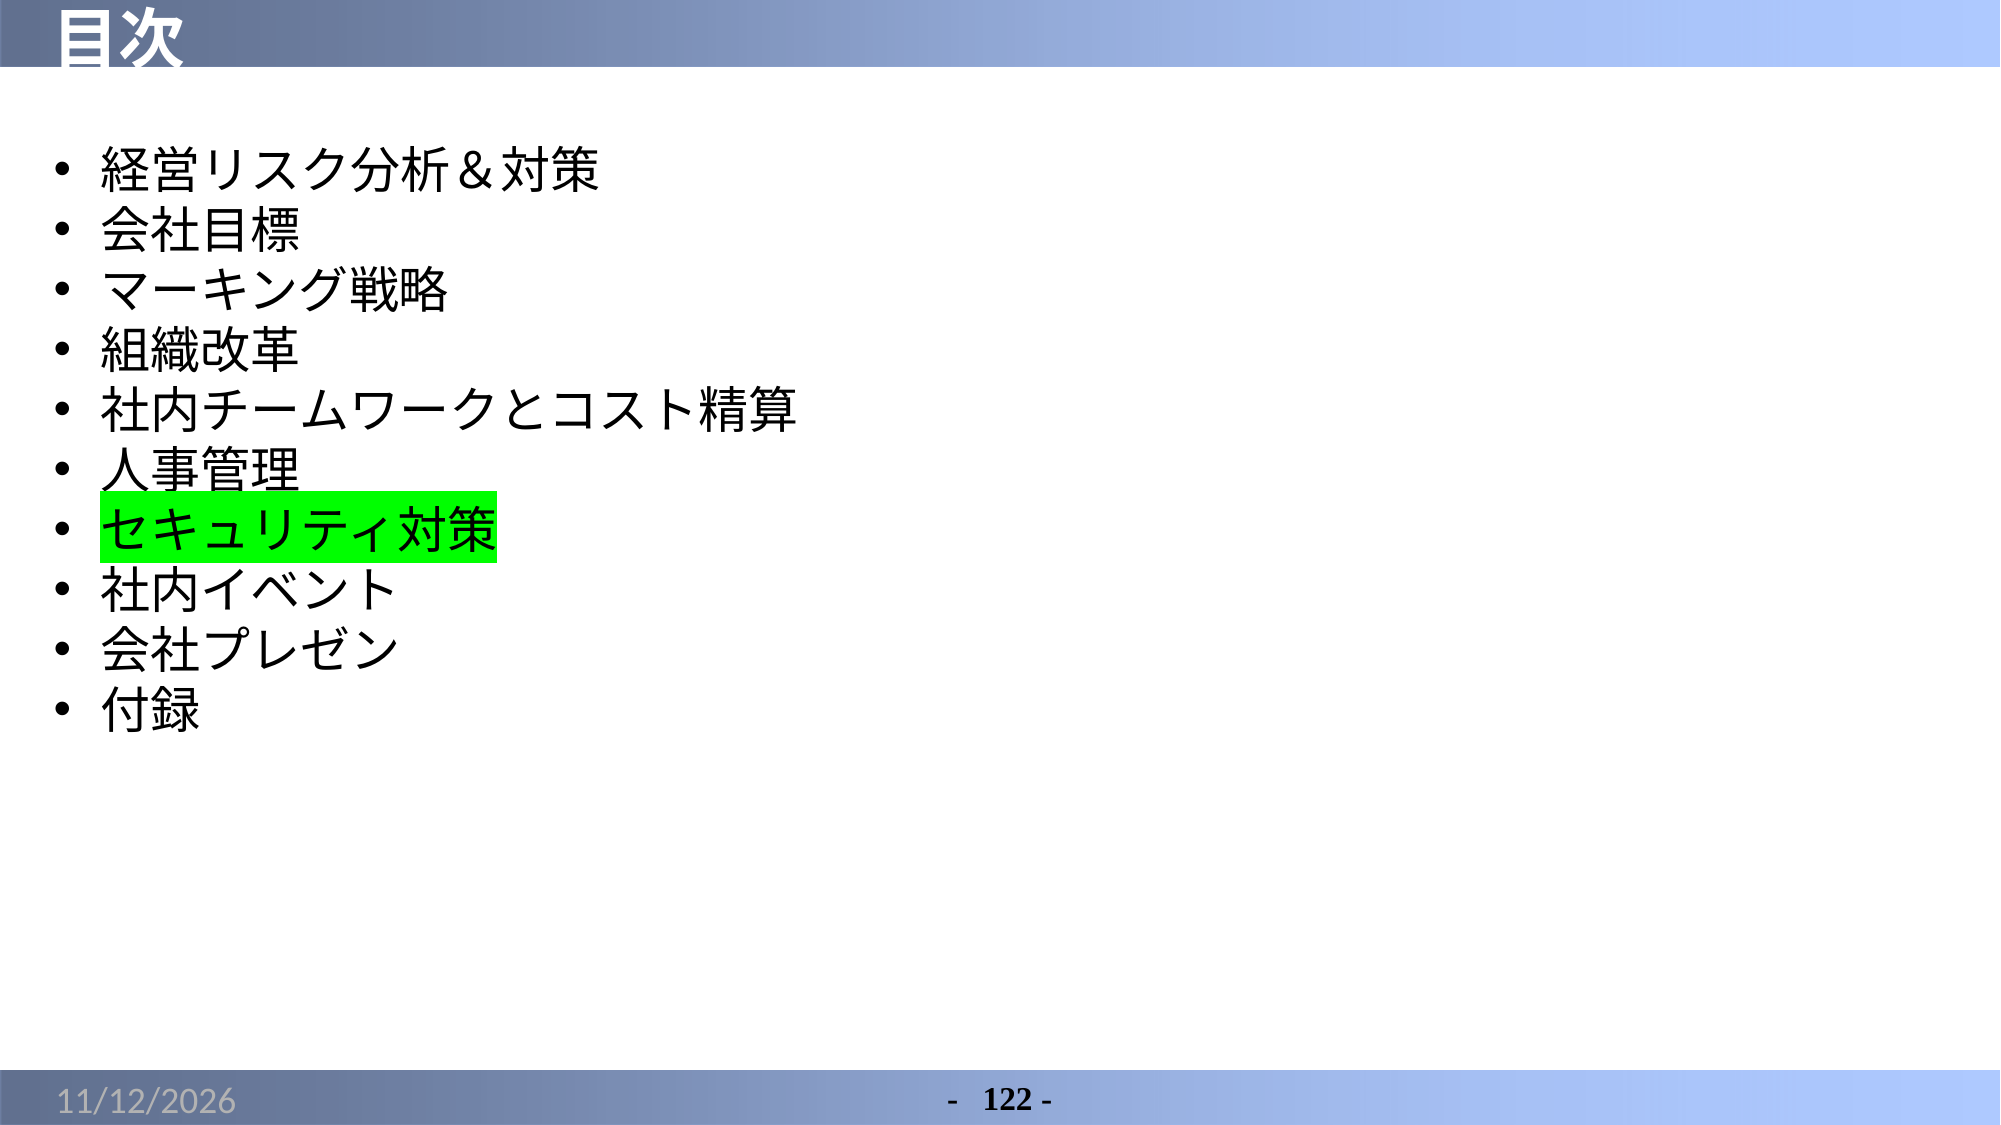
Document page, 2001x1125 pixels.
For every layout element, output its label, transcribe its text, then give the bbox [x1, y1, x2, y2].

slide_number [55, 1076, 516, 1122]
slide_number - 122 - [934, 1078, 1063, 1117]
title 目次 [52, 0, 1946, 71]
list 経営リスク分析＆対策 会社目標 マーキング戦略 組織改革 社内チームワークとコスト精算 人事管理 セキュリティ対策 社内イベント 会社プレゼン 付録 [53, 138, 1947, 805]
